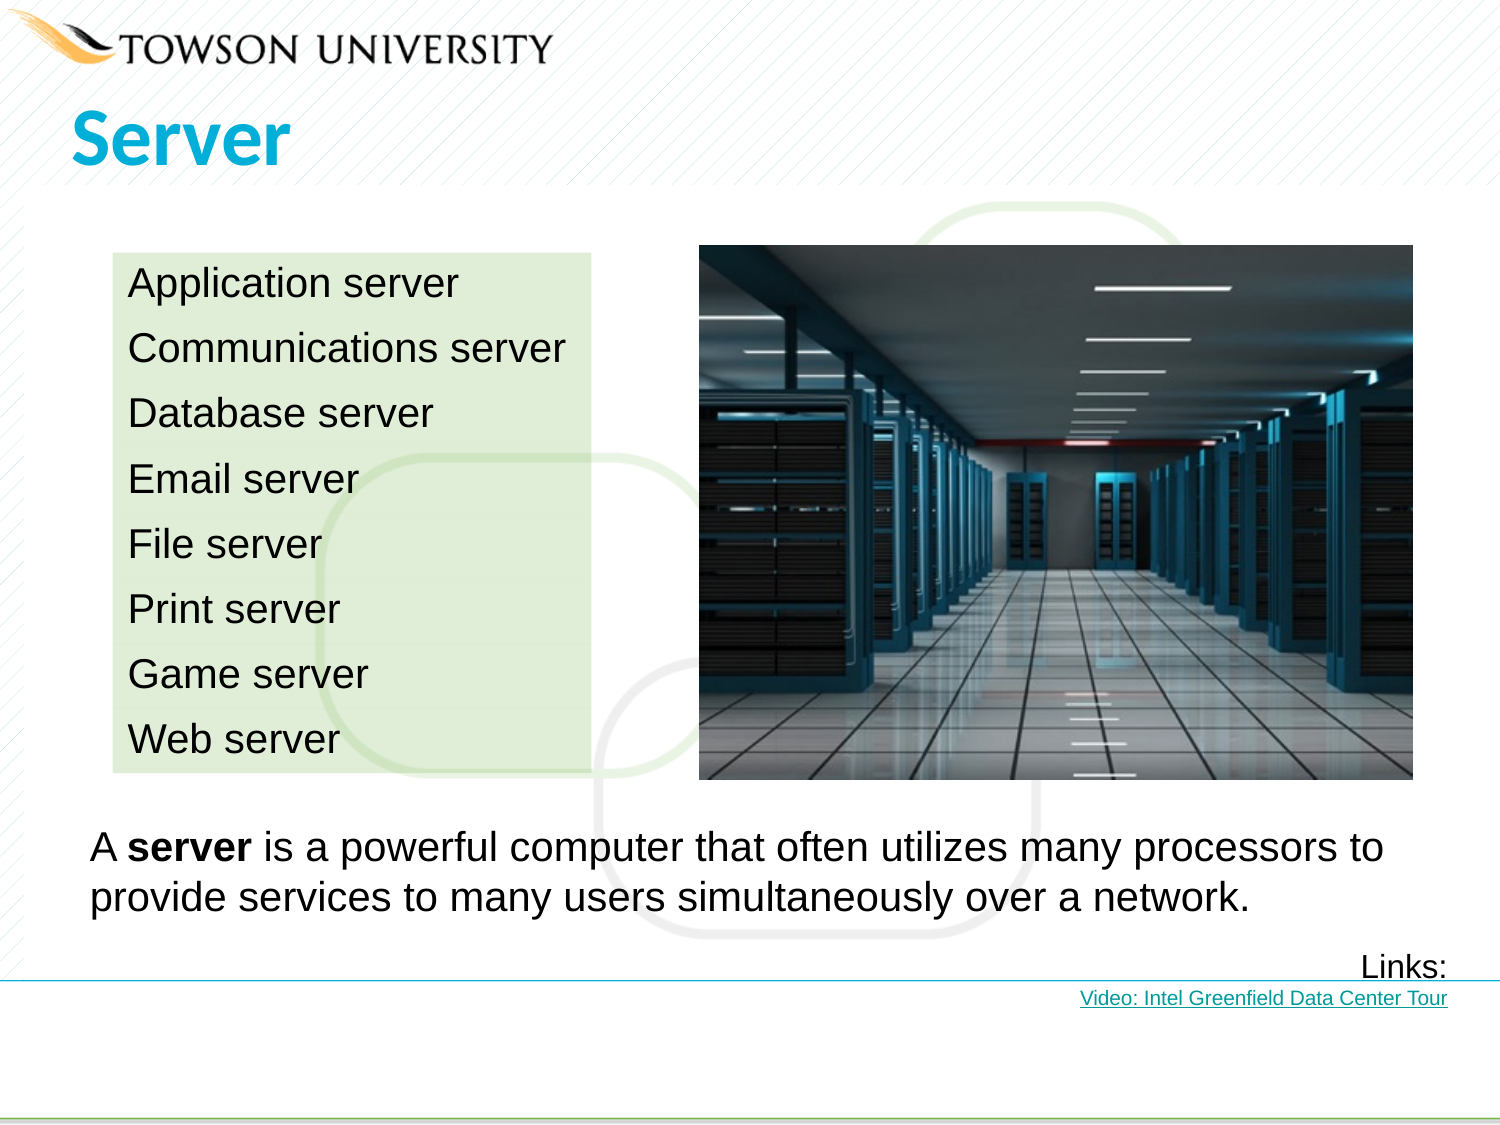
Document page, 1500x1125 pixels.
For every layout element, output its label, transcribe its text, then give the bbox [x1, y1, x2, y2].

table_cell File server [113, 513, 591, 578]
table_cell Web server [113, 708, 591, 773]
picture [0, 0, 563, 71]
table_cell Game server [113, 643, 591, 708]
table_cell Communications server [113, 318, 591, 383]
title Server [0, 75, 1500, 193]
table_cell Email server [113, 448, 591, 513]
table_cell Database server [113, 383, 591, 448]
table_cell Print server [113, 578, 591, 643]
text_box Links: Video: Intel Greenfield Data Center Tour [750, 937, 1463, 1018]
picture [0, 982, 1500, 1125]
list A server is a powerful computer that often utilizes many processors to provide services to many users simultaneously over a network. [75, 812, 1450, 938]
picture [24, 193, 1500, 979]
table_header Application server [113, 253, 591, 318]
